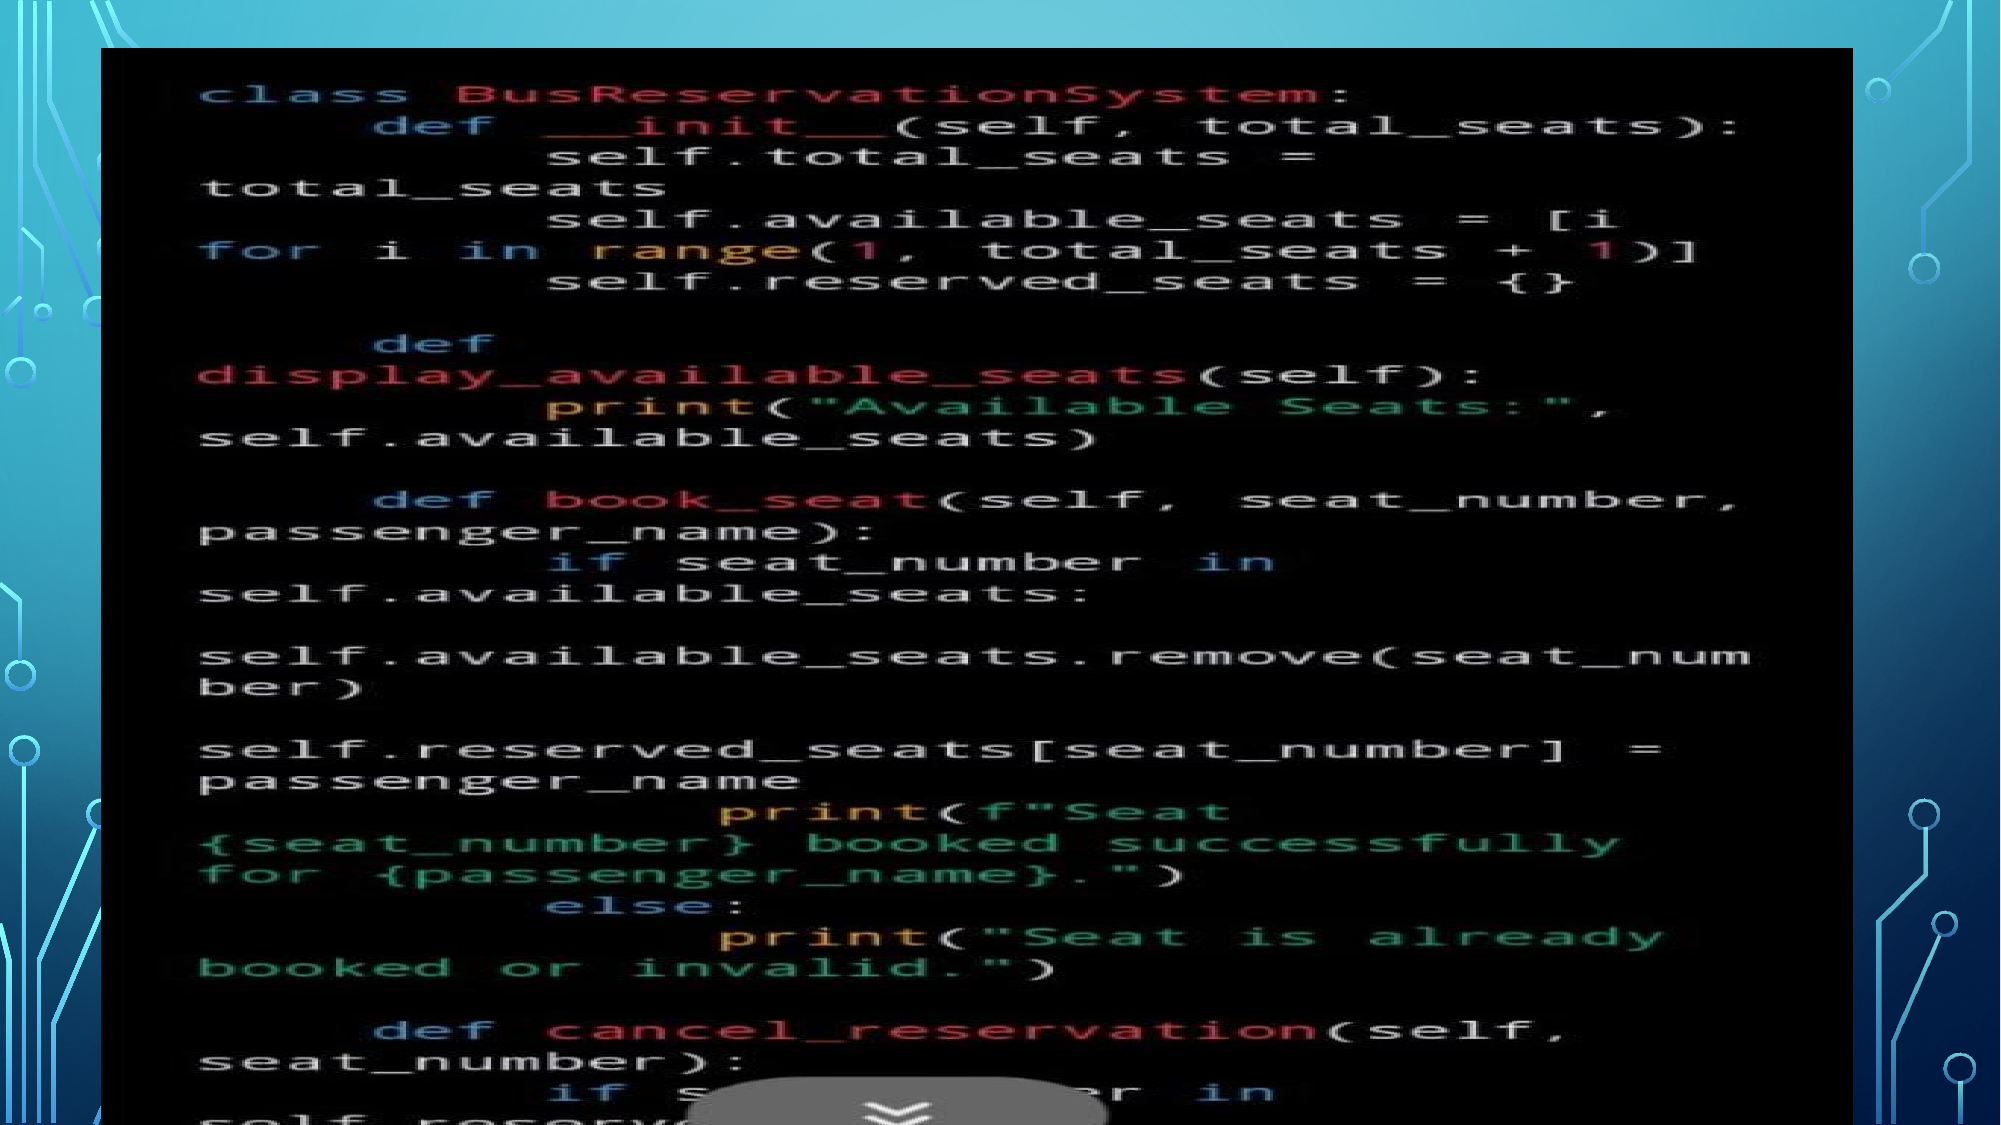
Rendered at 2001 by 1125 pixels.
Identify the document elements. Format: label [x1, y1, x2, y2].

list [101, 48, 1854, 1125]
